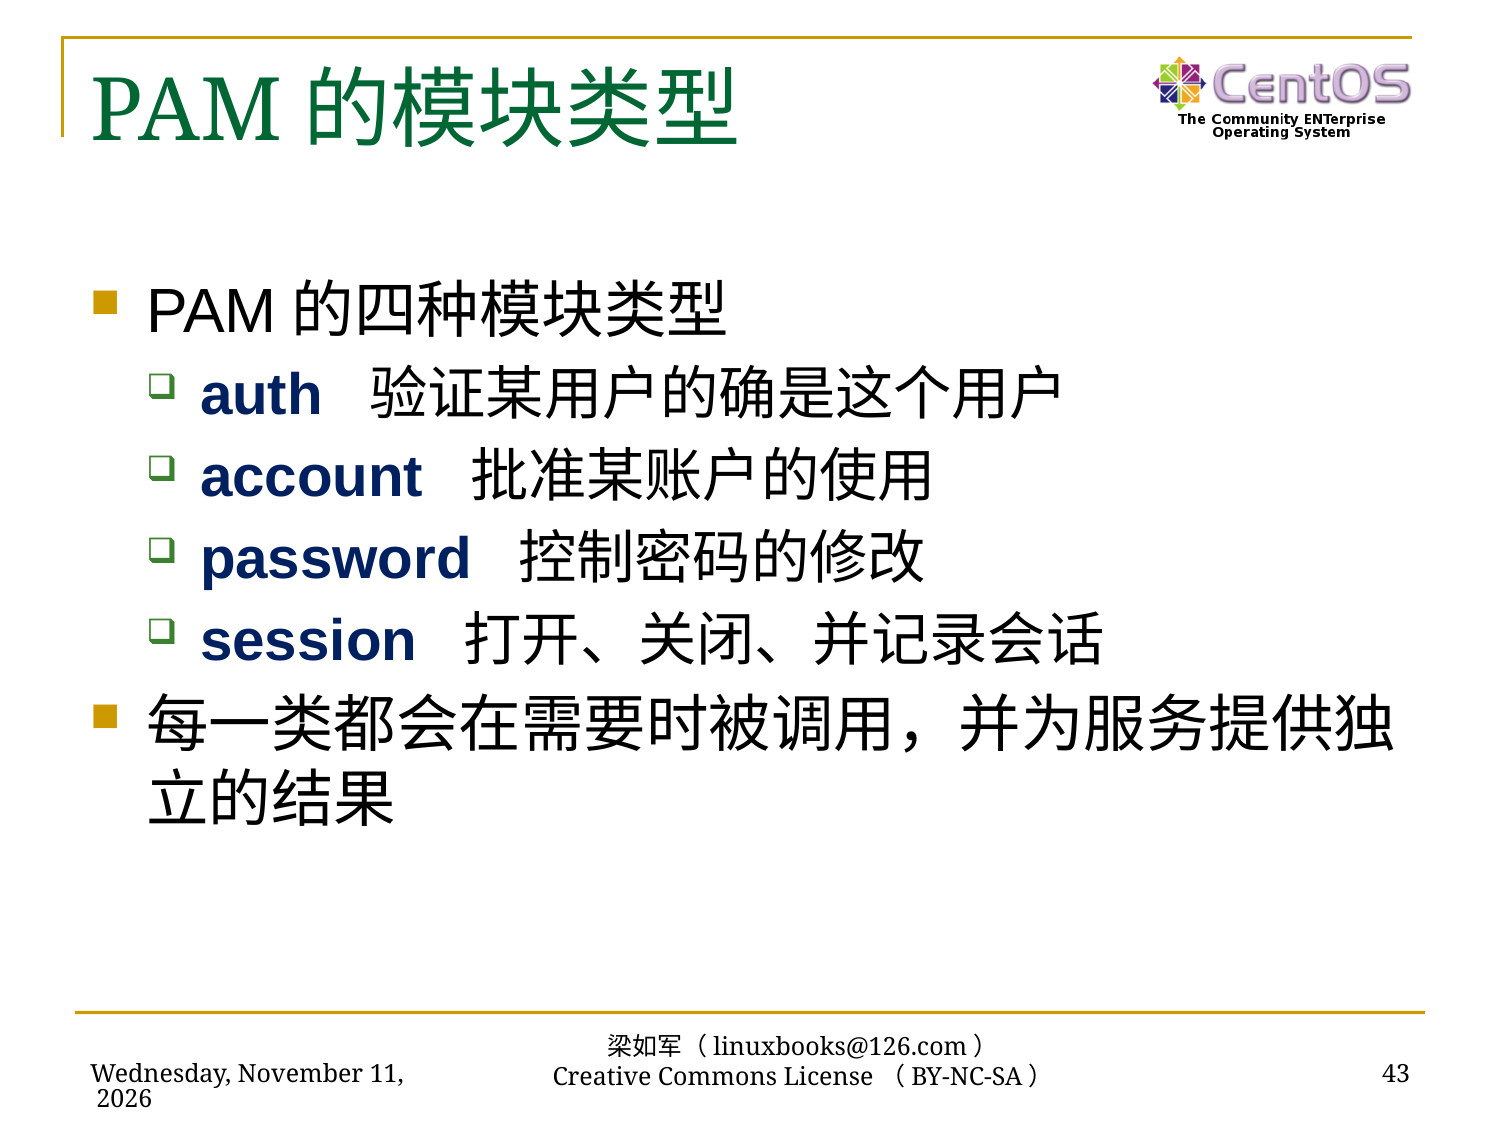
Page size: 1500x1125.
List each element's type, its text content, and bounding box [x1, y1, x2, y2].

title PAM的模块类型 [74, 45, 1426, 233]
list PAM的四种模块类型 auth 验证某用户的确是这个用户 account 批准某账户的使用 password 控制密码的修改 session 打开、关闭、并记录会话 每一类都会在需要时被调用，并为服务提供独立的结果 [74, 262, 1426, 1006]
footer 梁如军（linuxbooks@126.com） Creative Commons License（BY-NC-SA） [359, 1022, 1247, 1099]
slide_number 43 [1074, 1023, 1426, 1100]
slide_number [74, 1023, 426, 1100]
